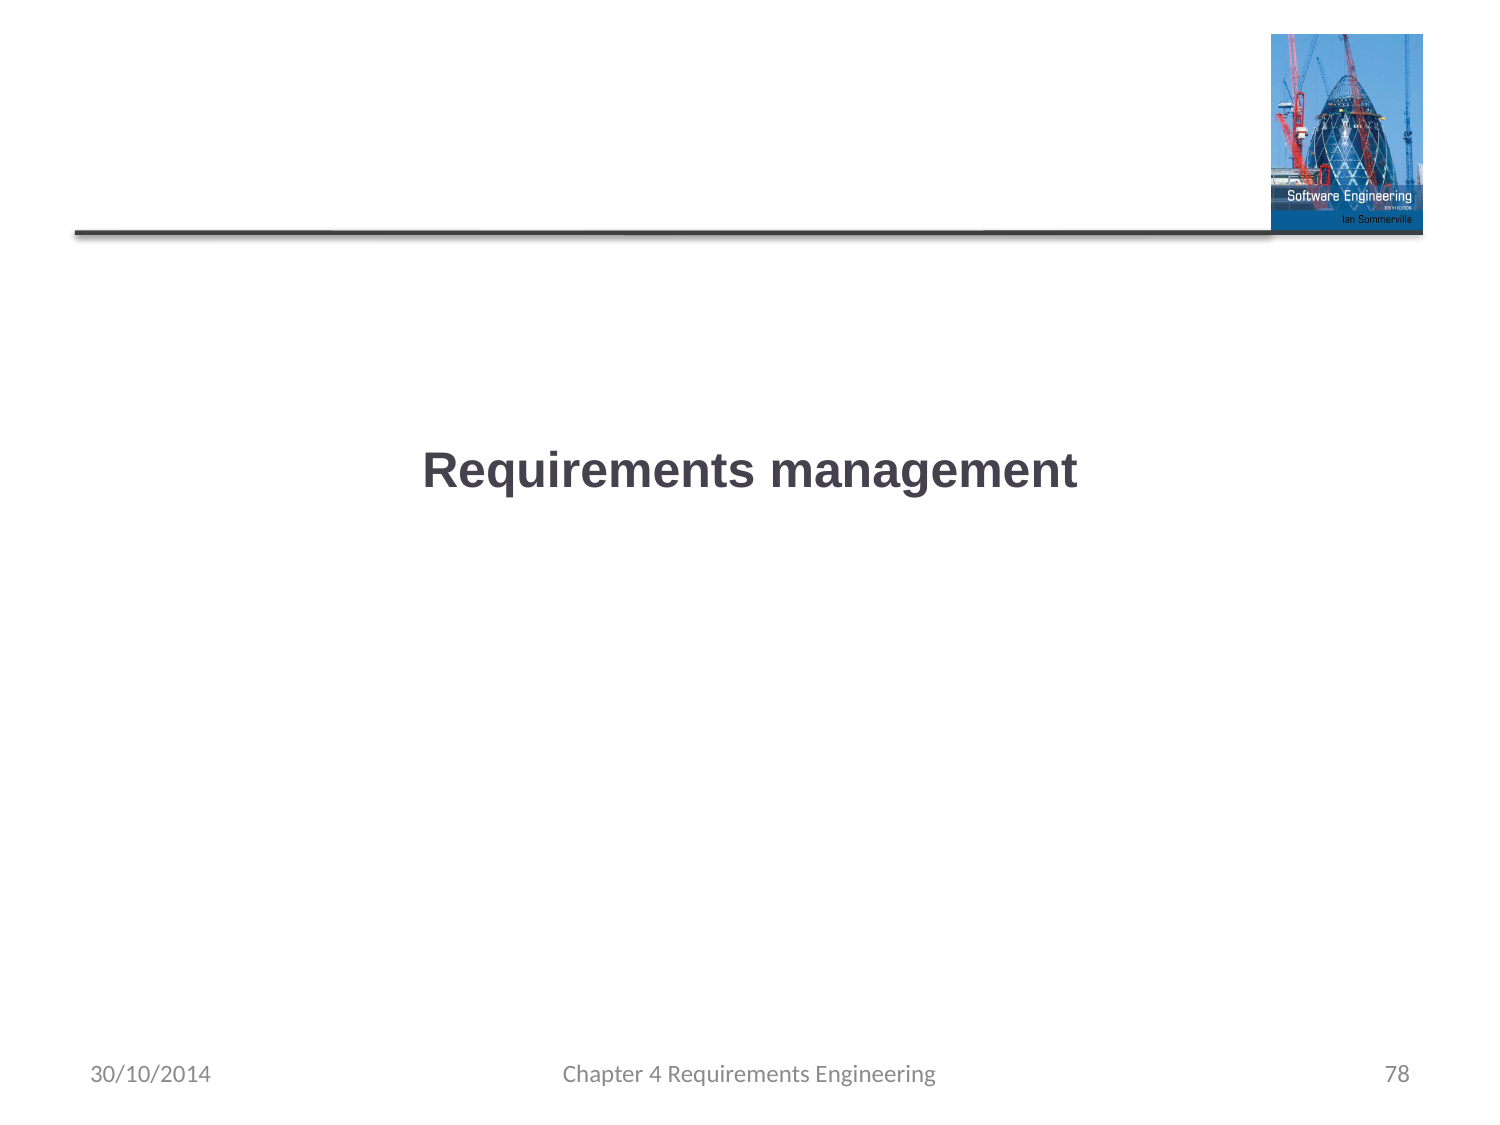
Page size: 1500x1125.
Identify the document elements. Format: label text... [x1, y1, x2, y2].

slide_number 78 [1074, 1042, 1425, 1103]
footer Chapter 4 Requirements Engineering [512, 1042, 988, 1103]
picture [1271, 34, 1423, 230]
title Requirements management [74, 373, 1426, 562]
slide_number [75, 1042, 425, 1103]
